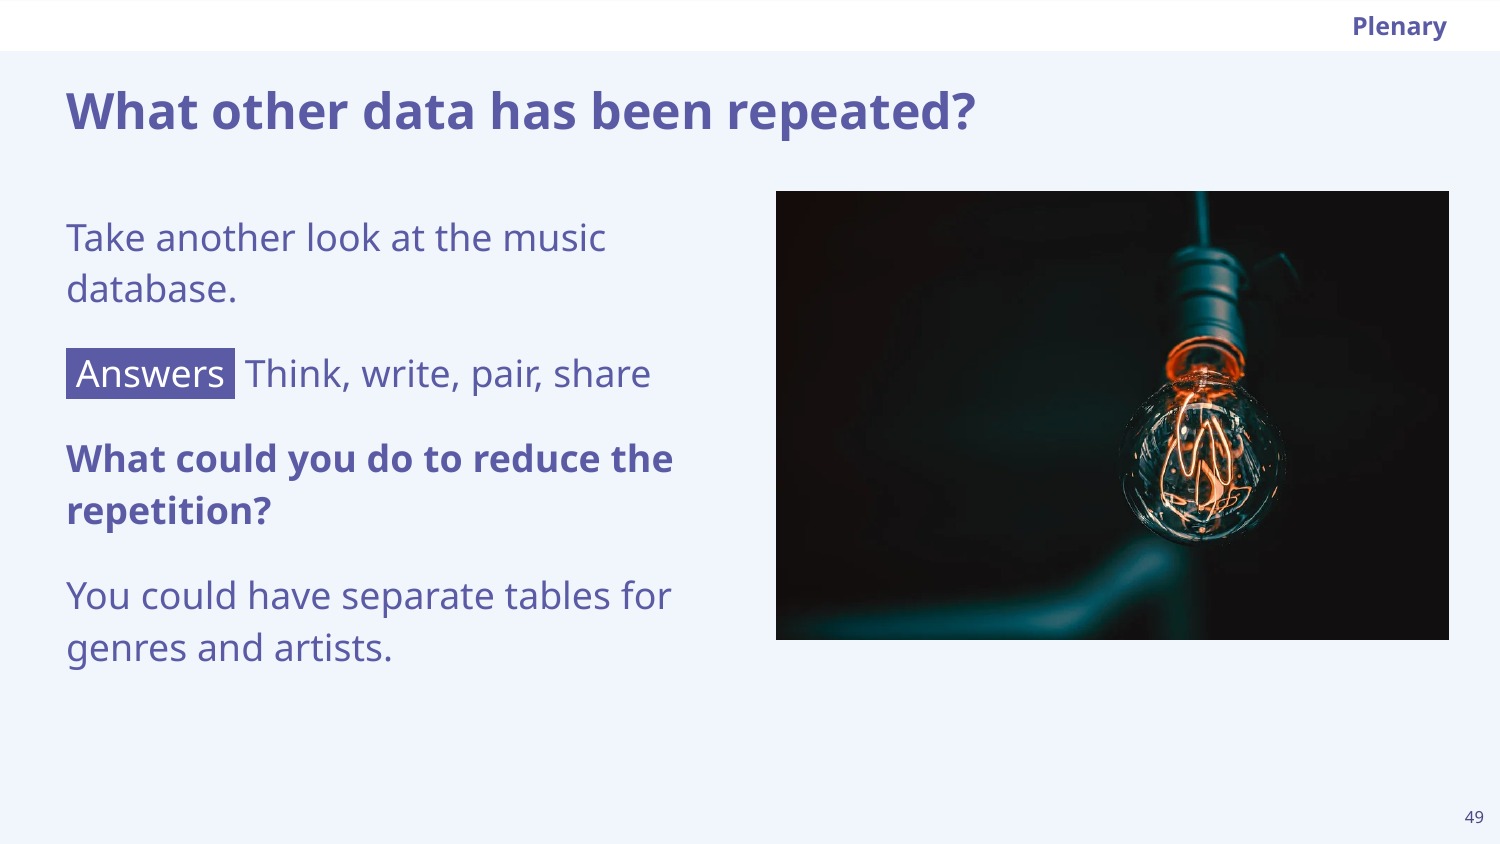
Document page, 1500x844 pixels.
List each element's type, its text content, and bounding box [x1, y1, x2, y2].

slide_number ‹#› [1448, 792, 1500, 844]
picture [776, 191, 1450, 640]
subtitle Plenary [862, 0, 1448, 52]
list Take another look at the music database. Answers Think, write, pair, share What could you do to reduce the repetition? You could have separate tables for genres and artists. [51, 191, 723, 793]
title What other data has been repeated? [51, 52, 1449, 167]
